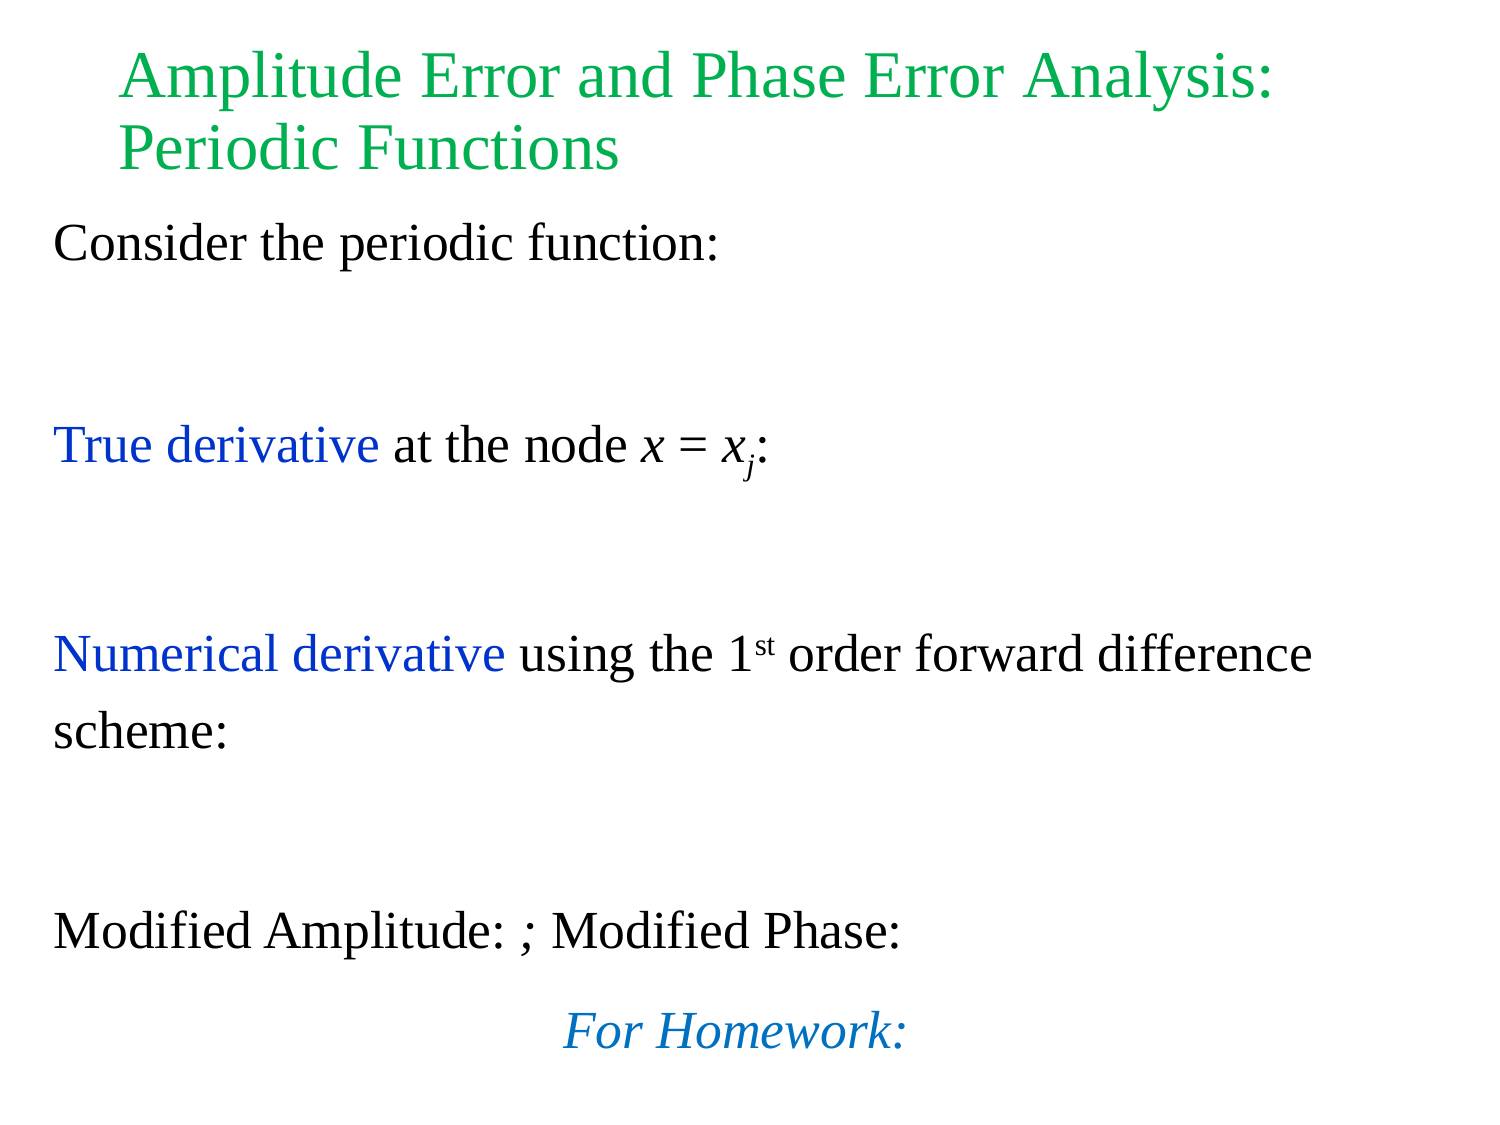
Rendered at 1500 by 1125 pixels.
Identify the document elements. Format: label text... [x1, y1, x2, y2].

title Amplitude Error and Phase Error Analysis: Periodic Functions [103, 36, 1384, 187]
